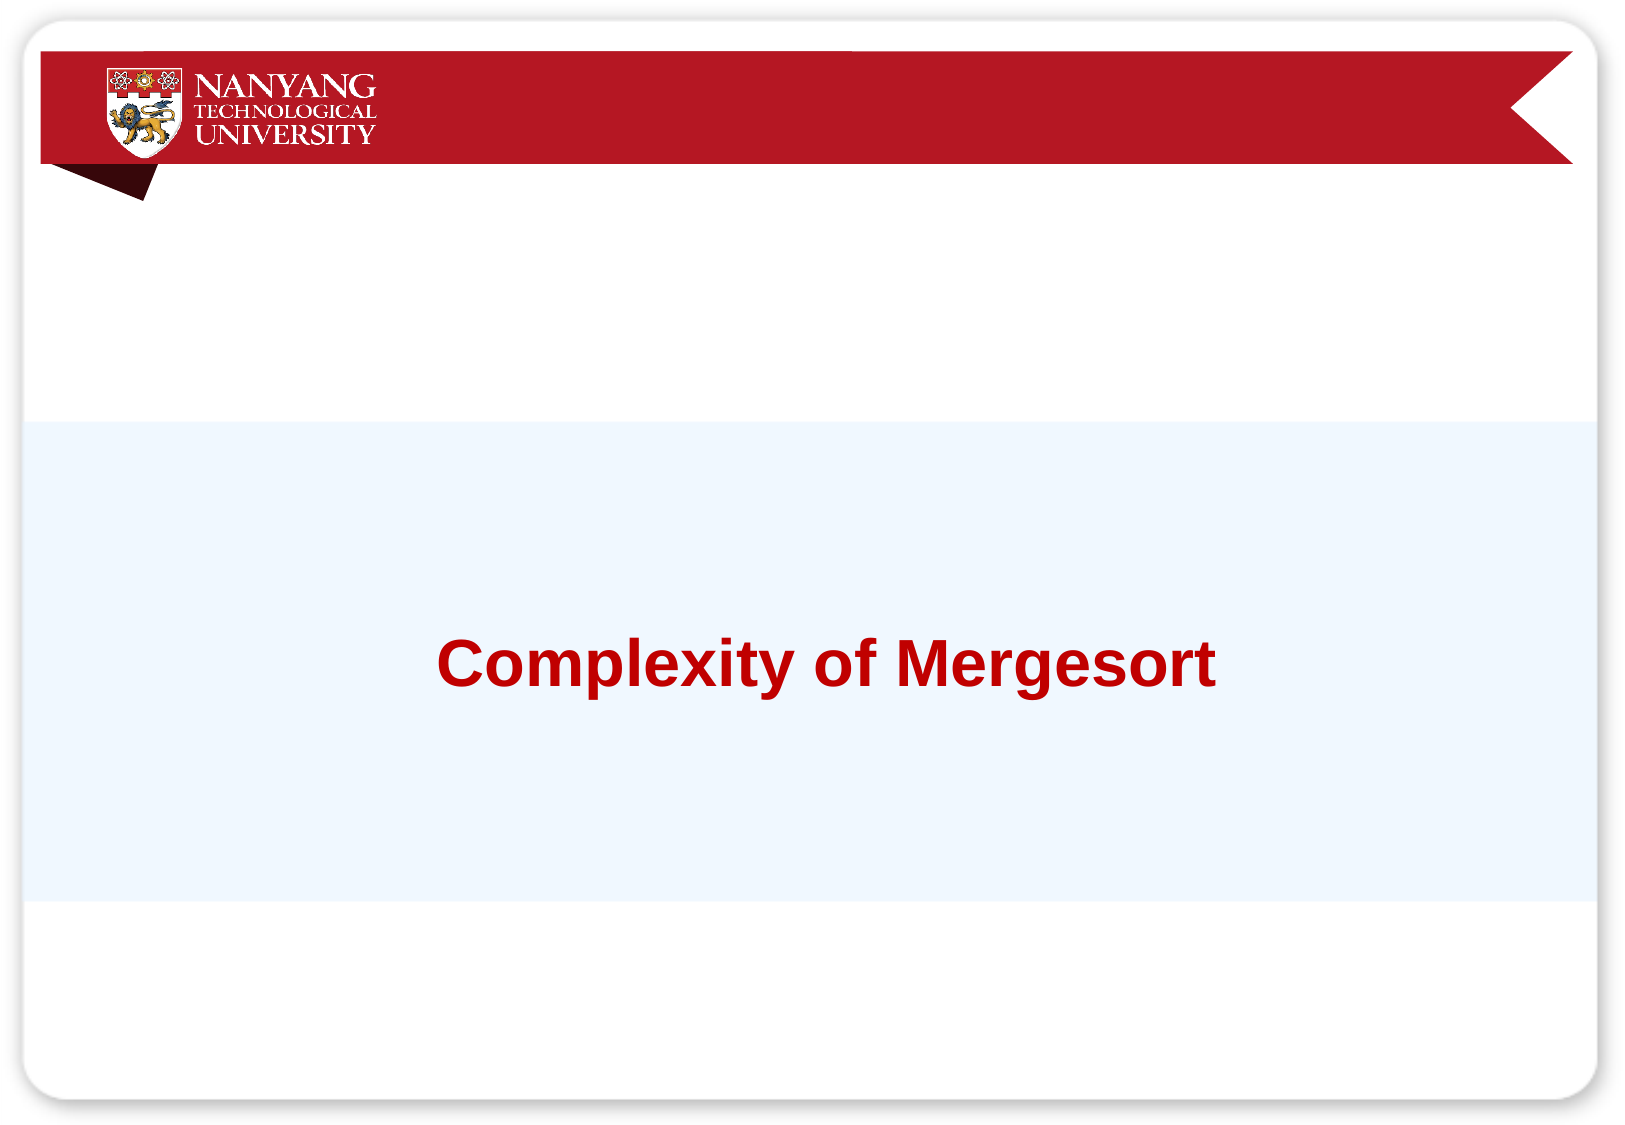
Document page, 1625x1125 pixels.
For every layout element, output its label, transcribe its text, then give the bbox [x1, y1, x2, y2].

subtitle Complexity of Mergesort [258, 611, 1396, 710]
picture [0, 0, 1625, 1125]
